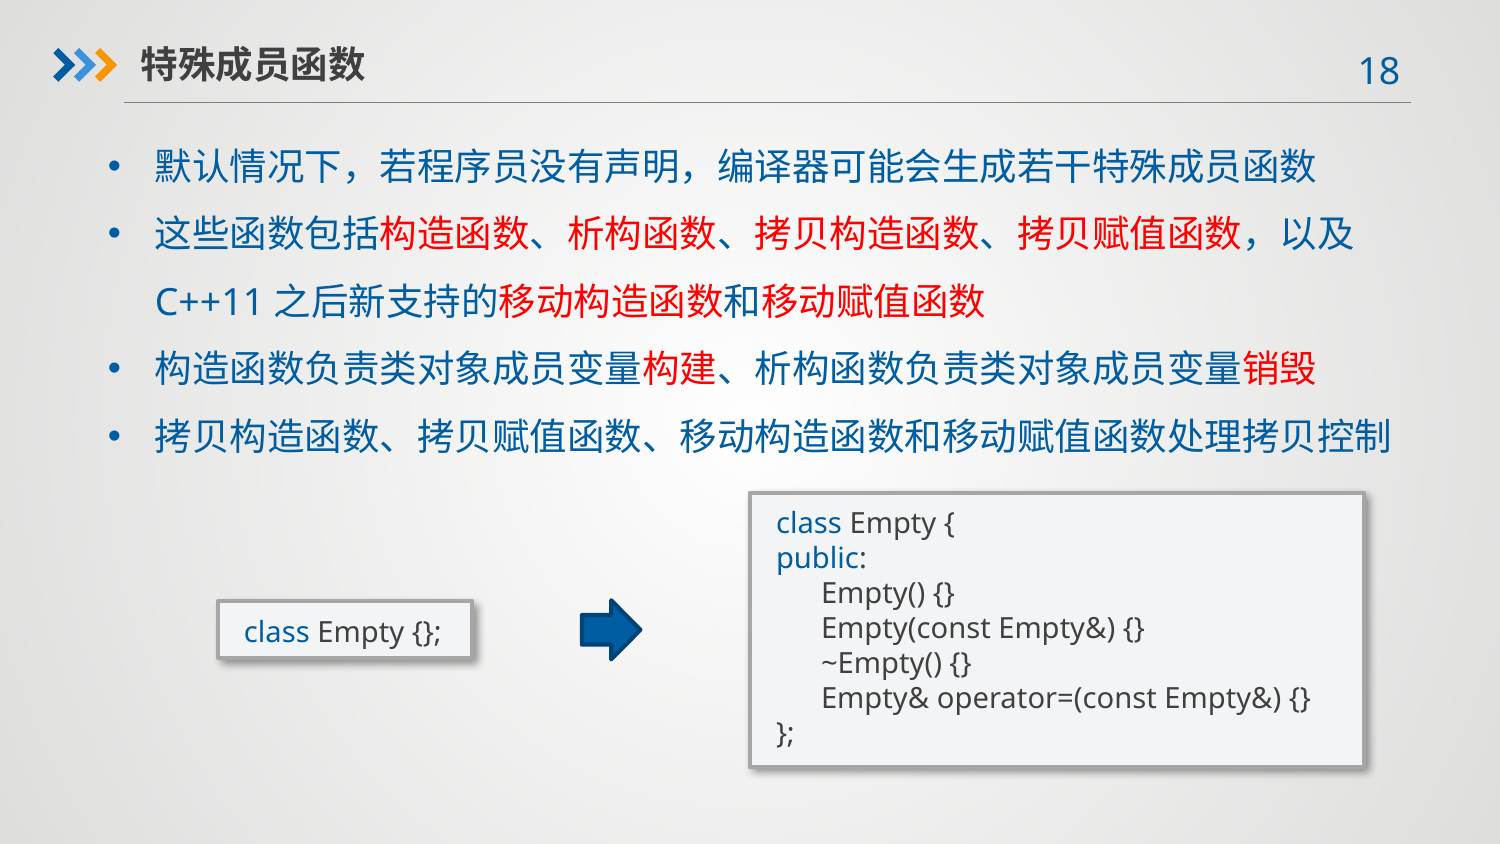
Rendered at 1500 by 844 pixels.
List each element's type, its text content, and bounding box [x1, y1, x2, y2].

text_box 特殊成员函数 [140, 32, 597, 95]
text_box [218, 601, 473, 659]
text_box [749, 492, 1365, 768]
text_box [579, 598, 643, 662]
picture [0, 0, 1500, 844]
text_box 默认情况下，若程序员没有声明，编译器可能会生成若干特殊成员函数 这些函数包括构造函数、析构函数、拷贝构造函数、拷贝赋值函数，以及C++11之后新支持的移动构造函数和移动赋值函数 构造函数负责类对象成员变量构建、析构函数负责类对象成员变量销毁 拷贝构造函数、拷贝赋值函数、移动构造函数和移动赋值函数处理拷贝控制 [93, 112, 1412, 465]
